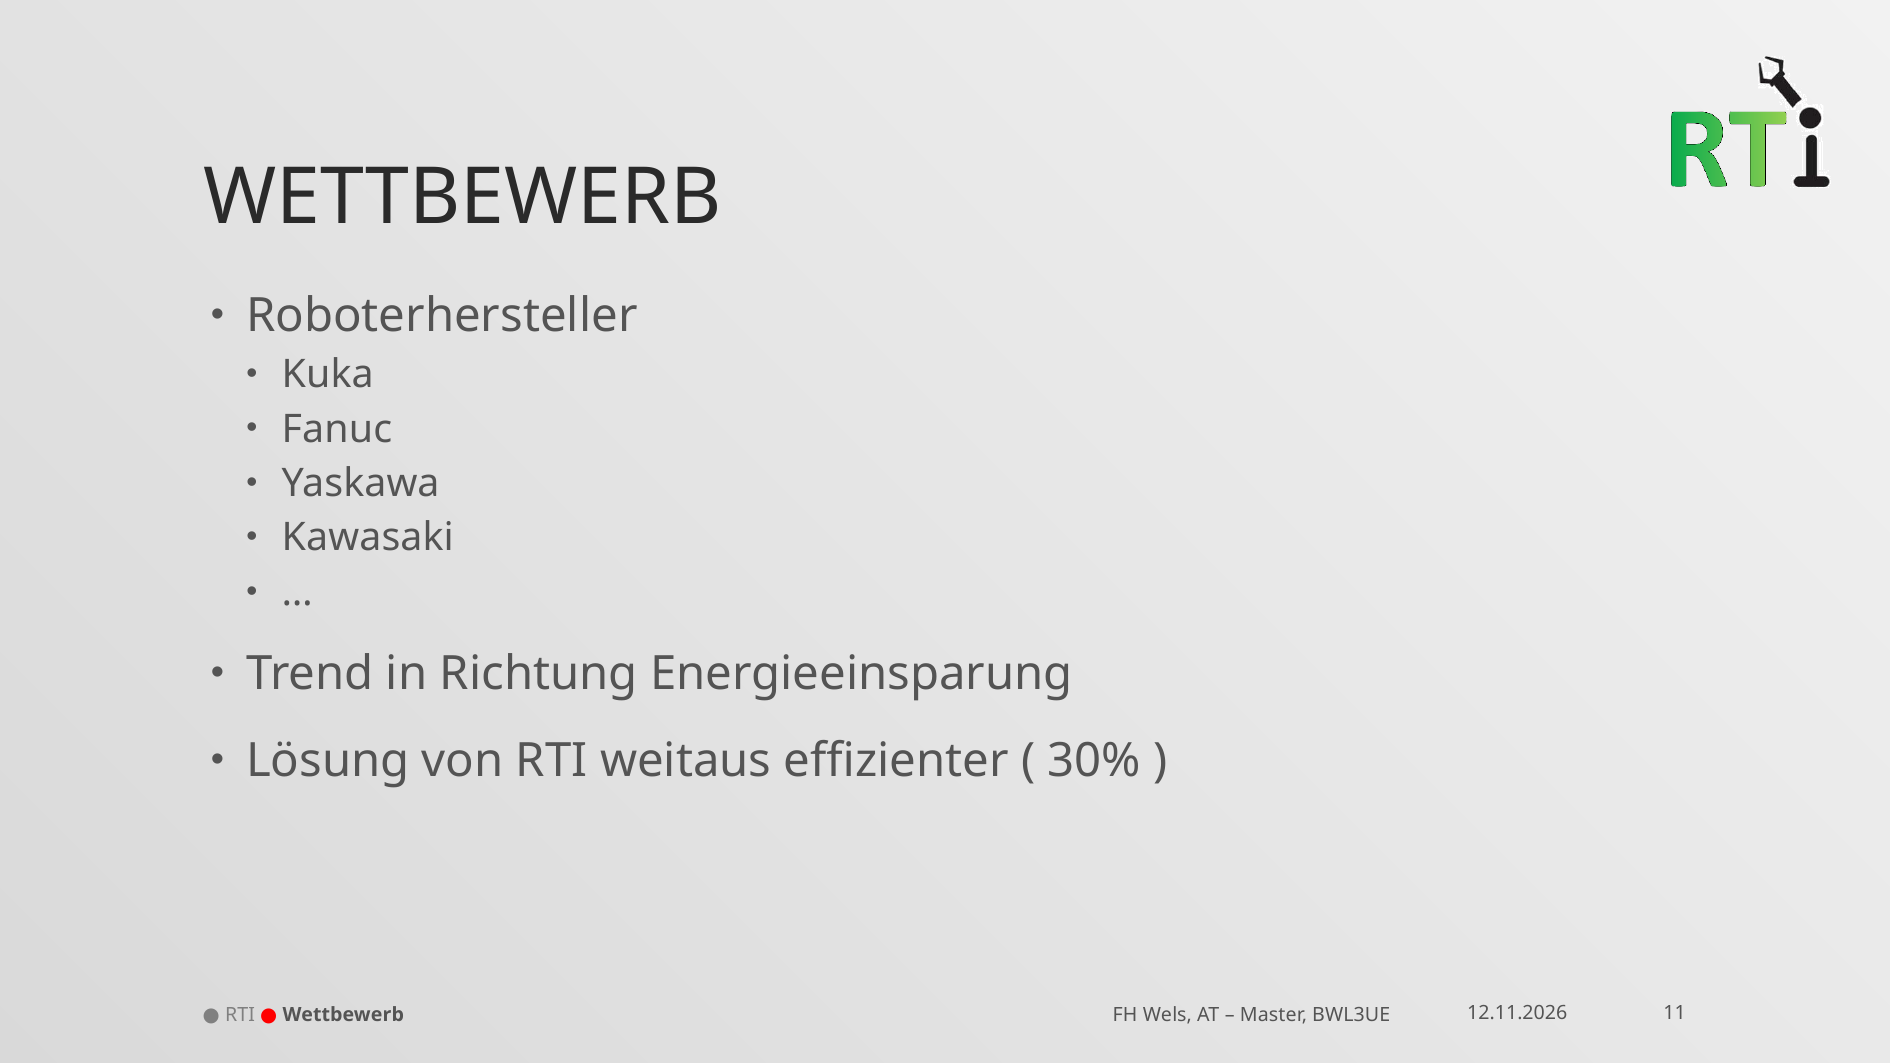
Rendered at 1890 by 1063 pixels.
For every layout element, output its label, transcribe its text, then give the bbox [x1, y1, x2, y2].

title Wettbewerb [188, 42, 1702, 248]
slide_number 11 [1612, 999, 1701, 1028]
picture [1702, 54, 1832, 189]
list Roboterhersteller Kuka Fanuc Yaskawa Kawasaki … Trend in Richtung Energieeinsparung Lösung von RTI weitaus effizienter ( 30% ) [188, 283, 1702, 957]
footer ● RTI ● Wettbewerb [187, 999, 1080, 1028]
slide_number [1435, 999, 1583, 1028]
